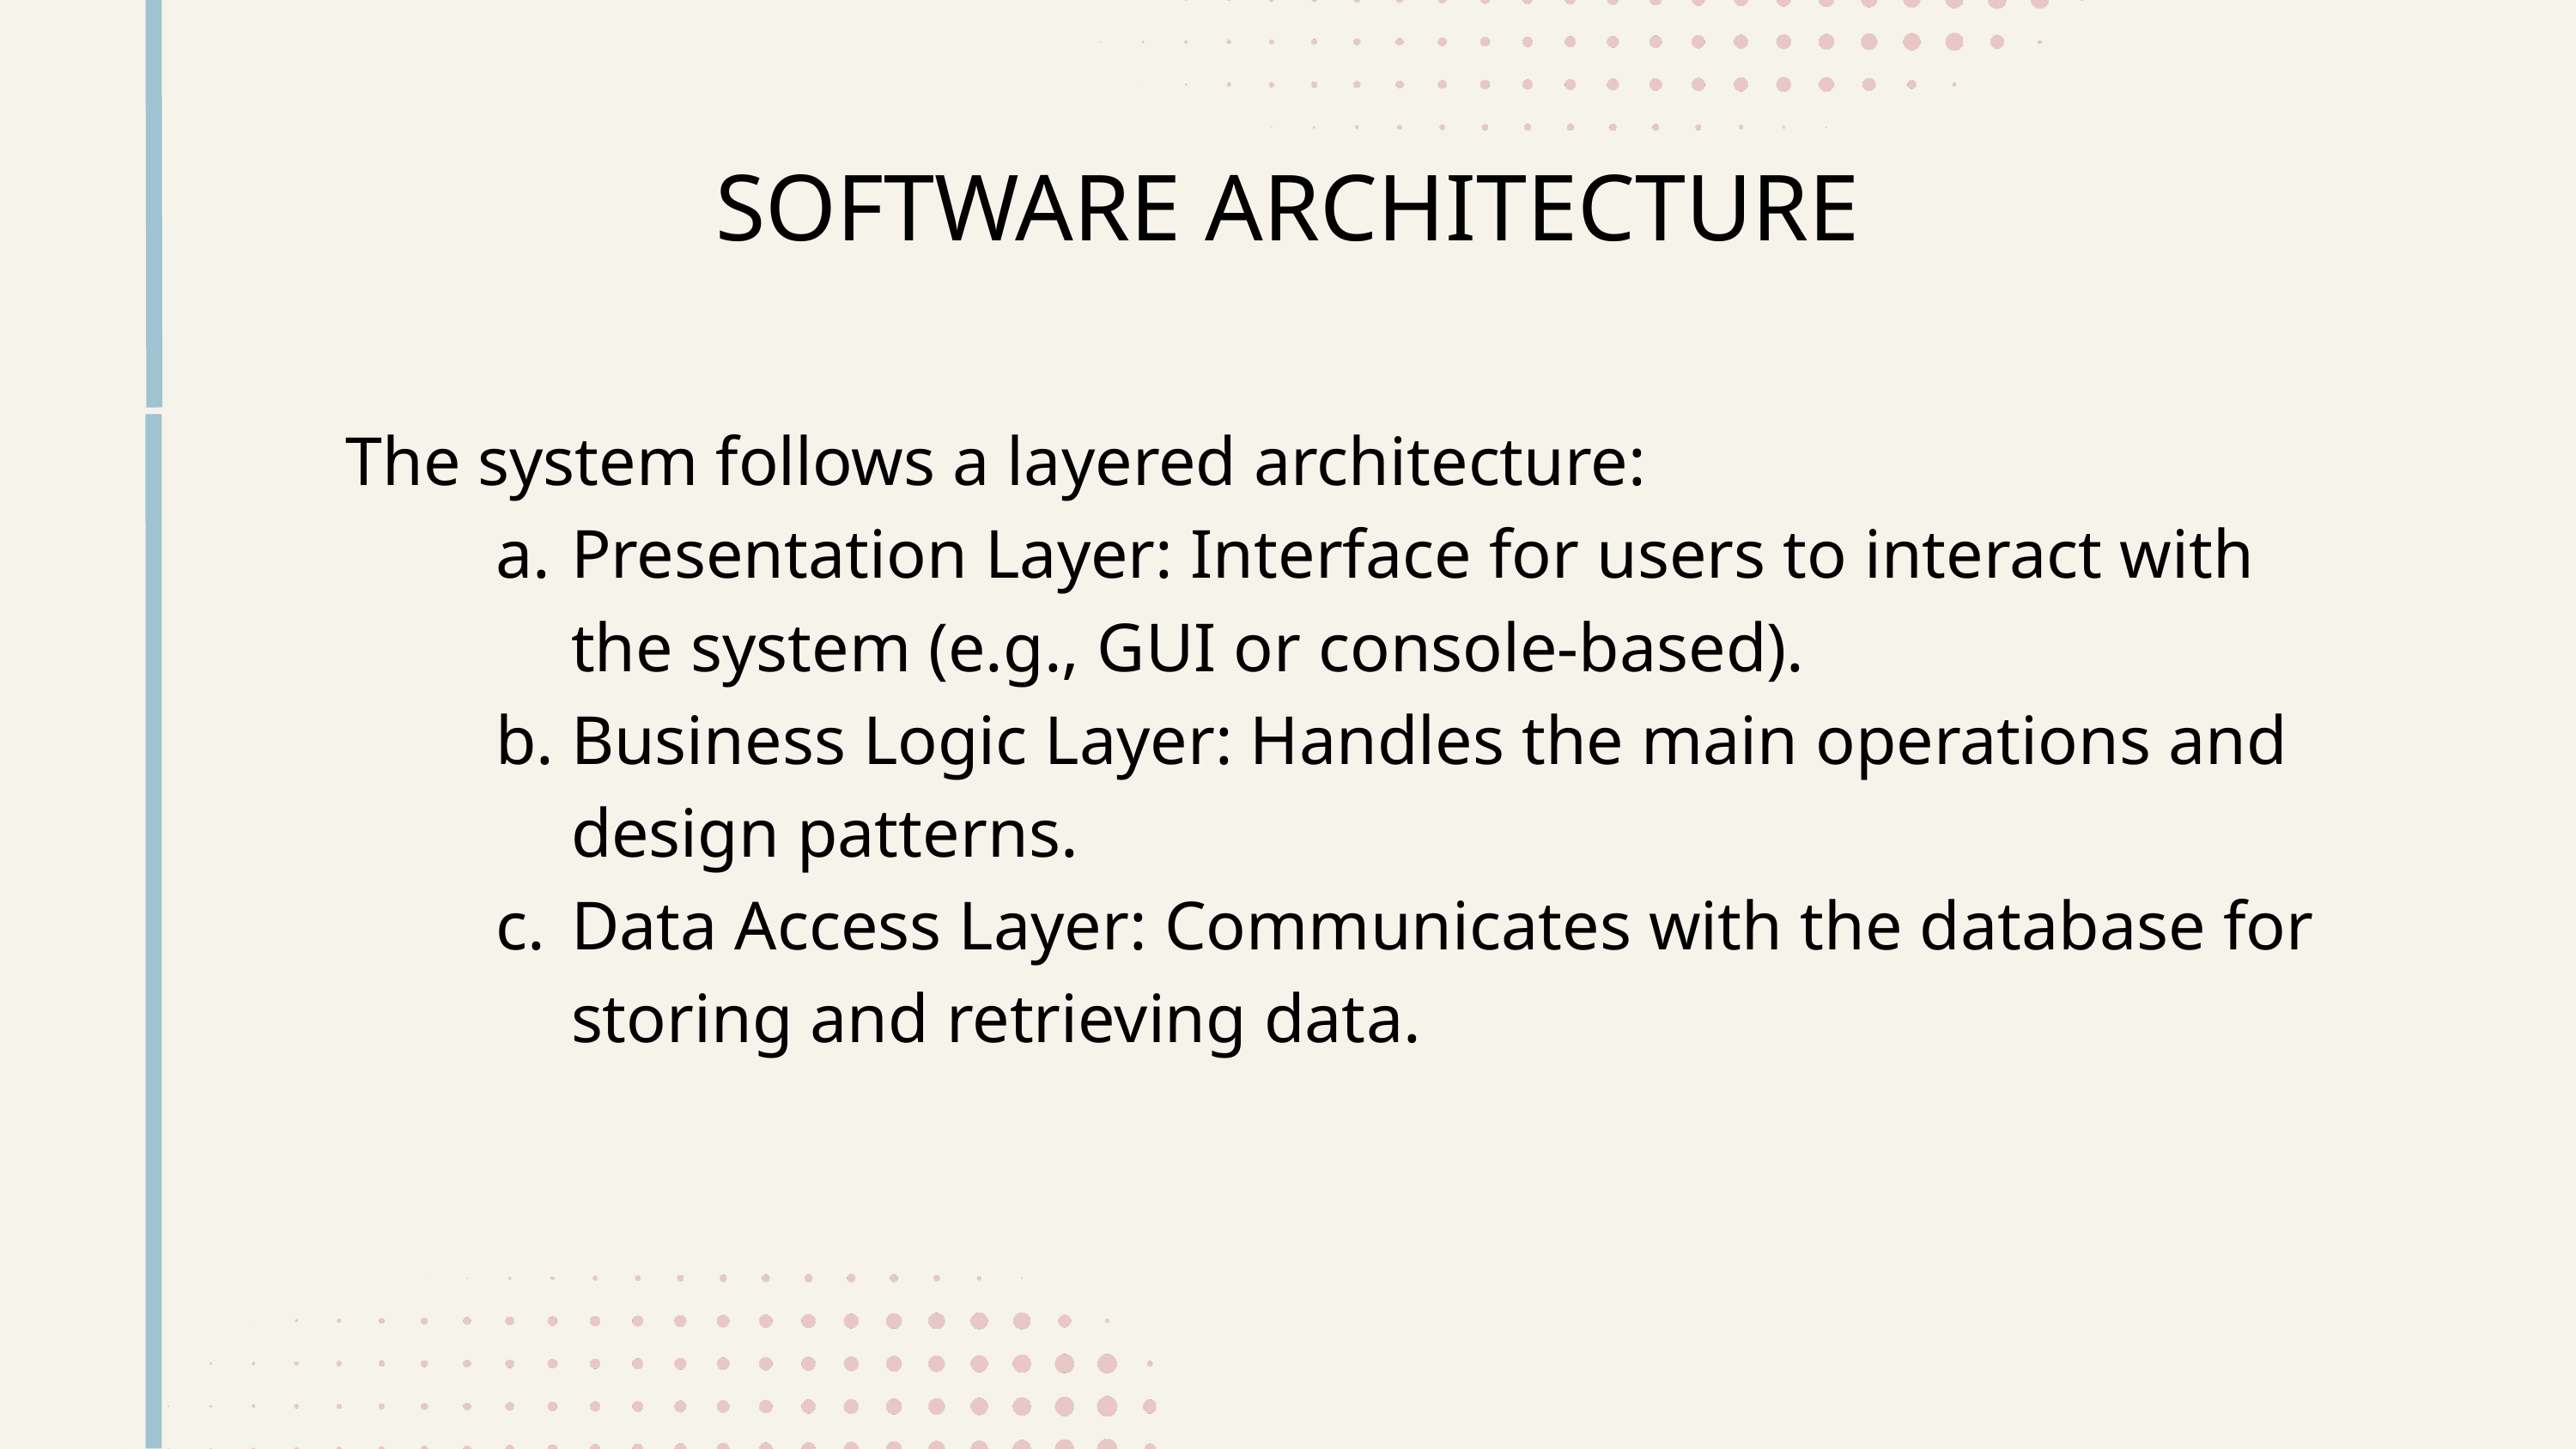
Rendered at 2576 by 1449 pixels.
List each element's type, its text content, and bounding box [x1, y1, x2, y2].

text_box The system follows a layered architecture: Presentation Layer: Interface for users to interact with the system (e.g., GUI or console-based). Business Logic Layer: Handles the main operations and design patterns. Data Access Layer: Communicates with the database for storing and retrieving data. [345, 405, 2344, 1149]
text_box SOFTWARE ARCHITECTURE [551, 131, 2025, 387]
text_box [125, 1274, 1157, 1449]
text_box [1058, 0, 2089, 130]
